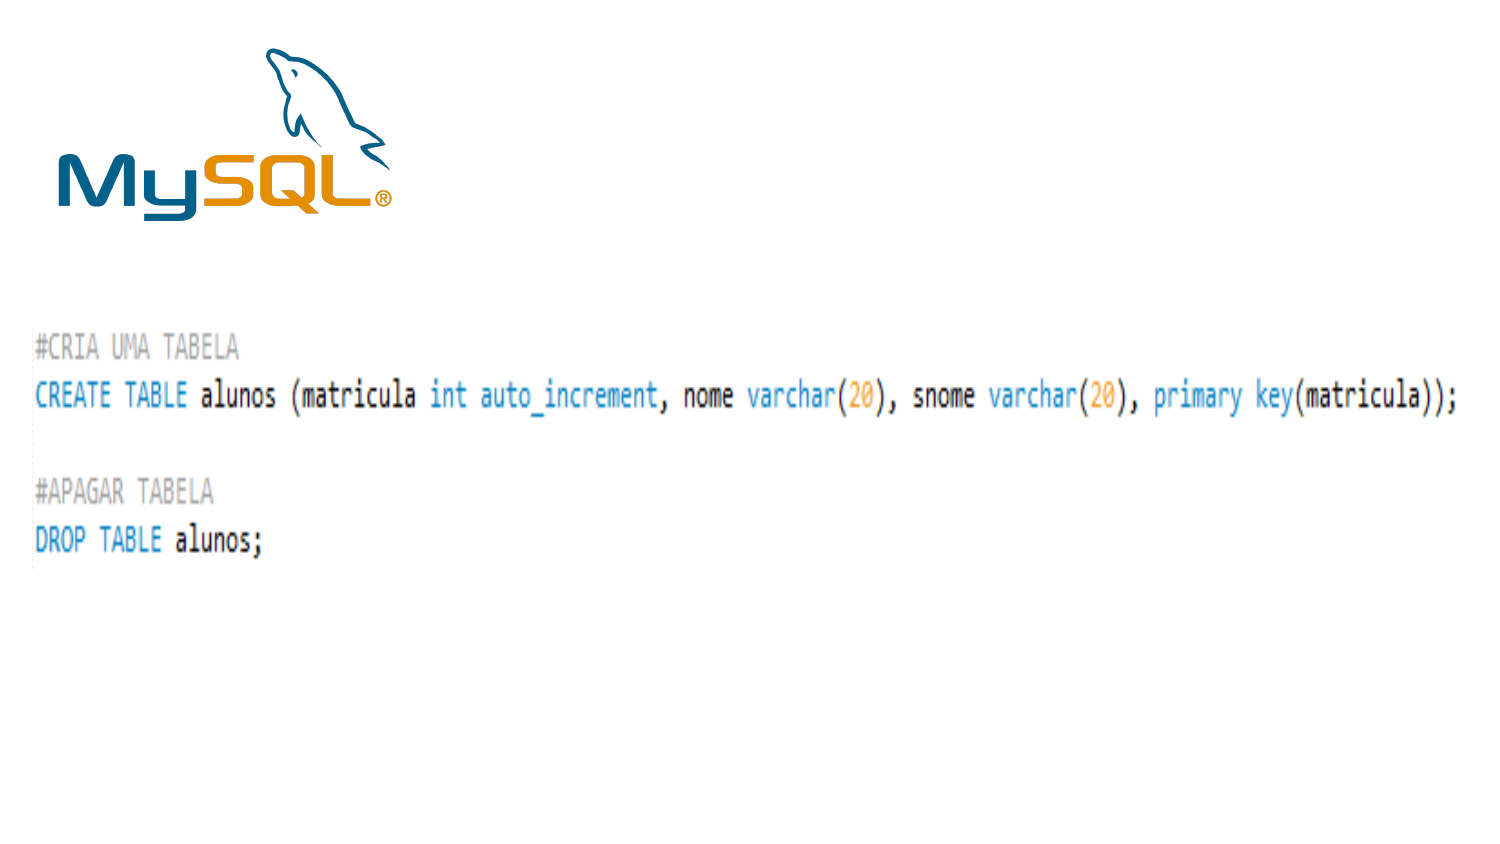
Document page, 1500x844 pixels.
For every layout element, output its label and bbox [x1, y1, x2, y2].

picture [58, 48, 393, 221]
picture [31, 327, 1469, 569]
